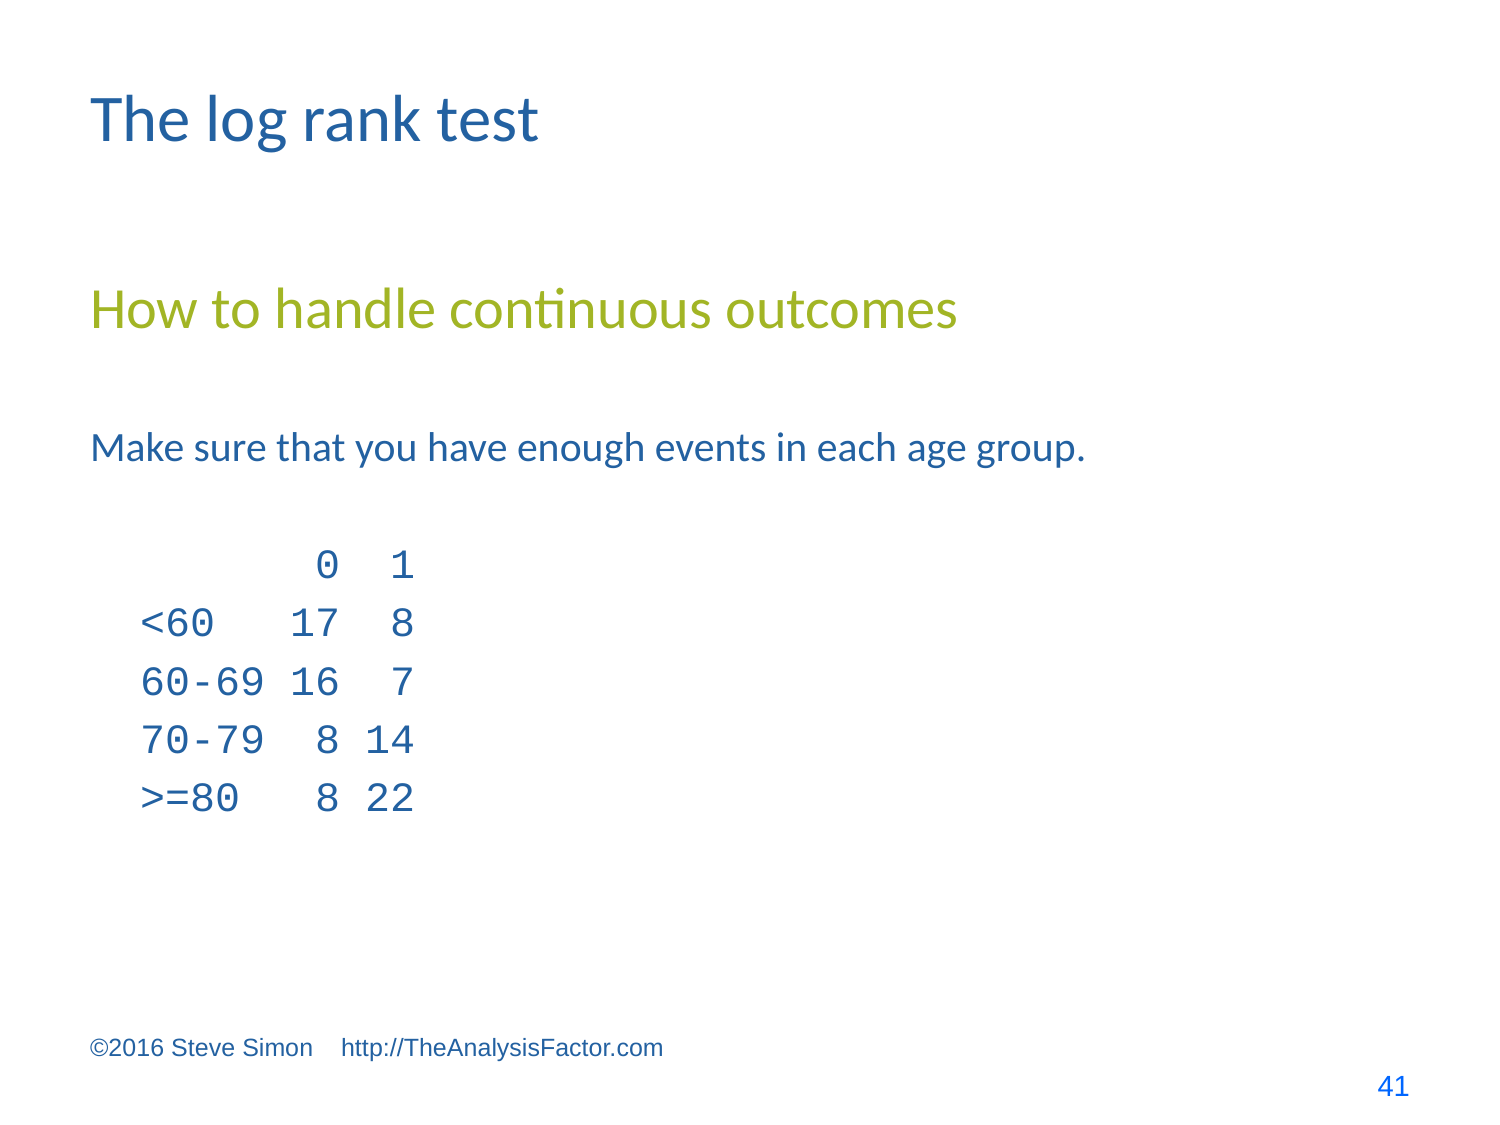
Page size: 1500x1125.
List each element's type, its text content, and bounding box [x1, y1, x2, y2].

title The log rank test [75, 62, 1425, 163]
footer ©2016 Steve Simon http://TheAnalysisFactor.com [75, 1024, 1338, 1103]
list How to handle continuous outcomes [75, 262, 1425, 350]
slide_number 41 [1275, 1025, 1425, 1104]
list Make sure that you have enough events in each age group. 0 1 <60 17 8 60-69 16 7 70-79 8 14 >=80 8 22 [75, 412, 1425, 800]
